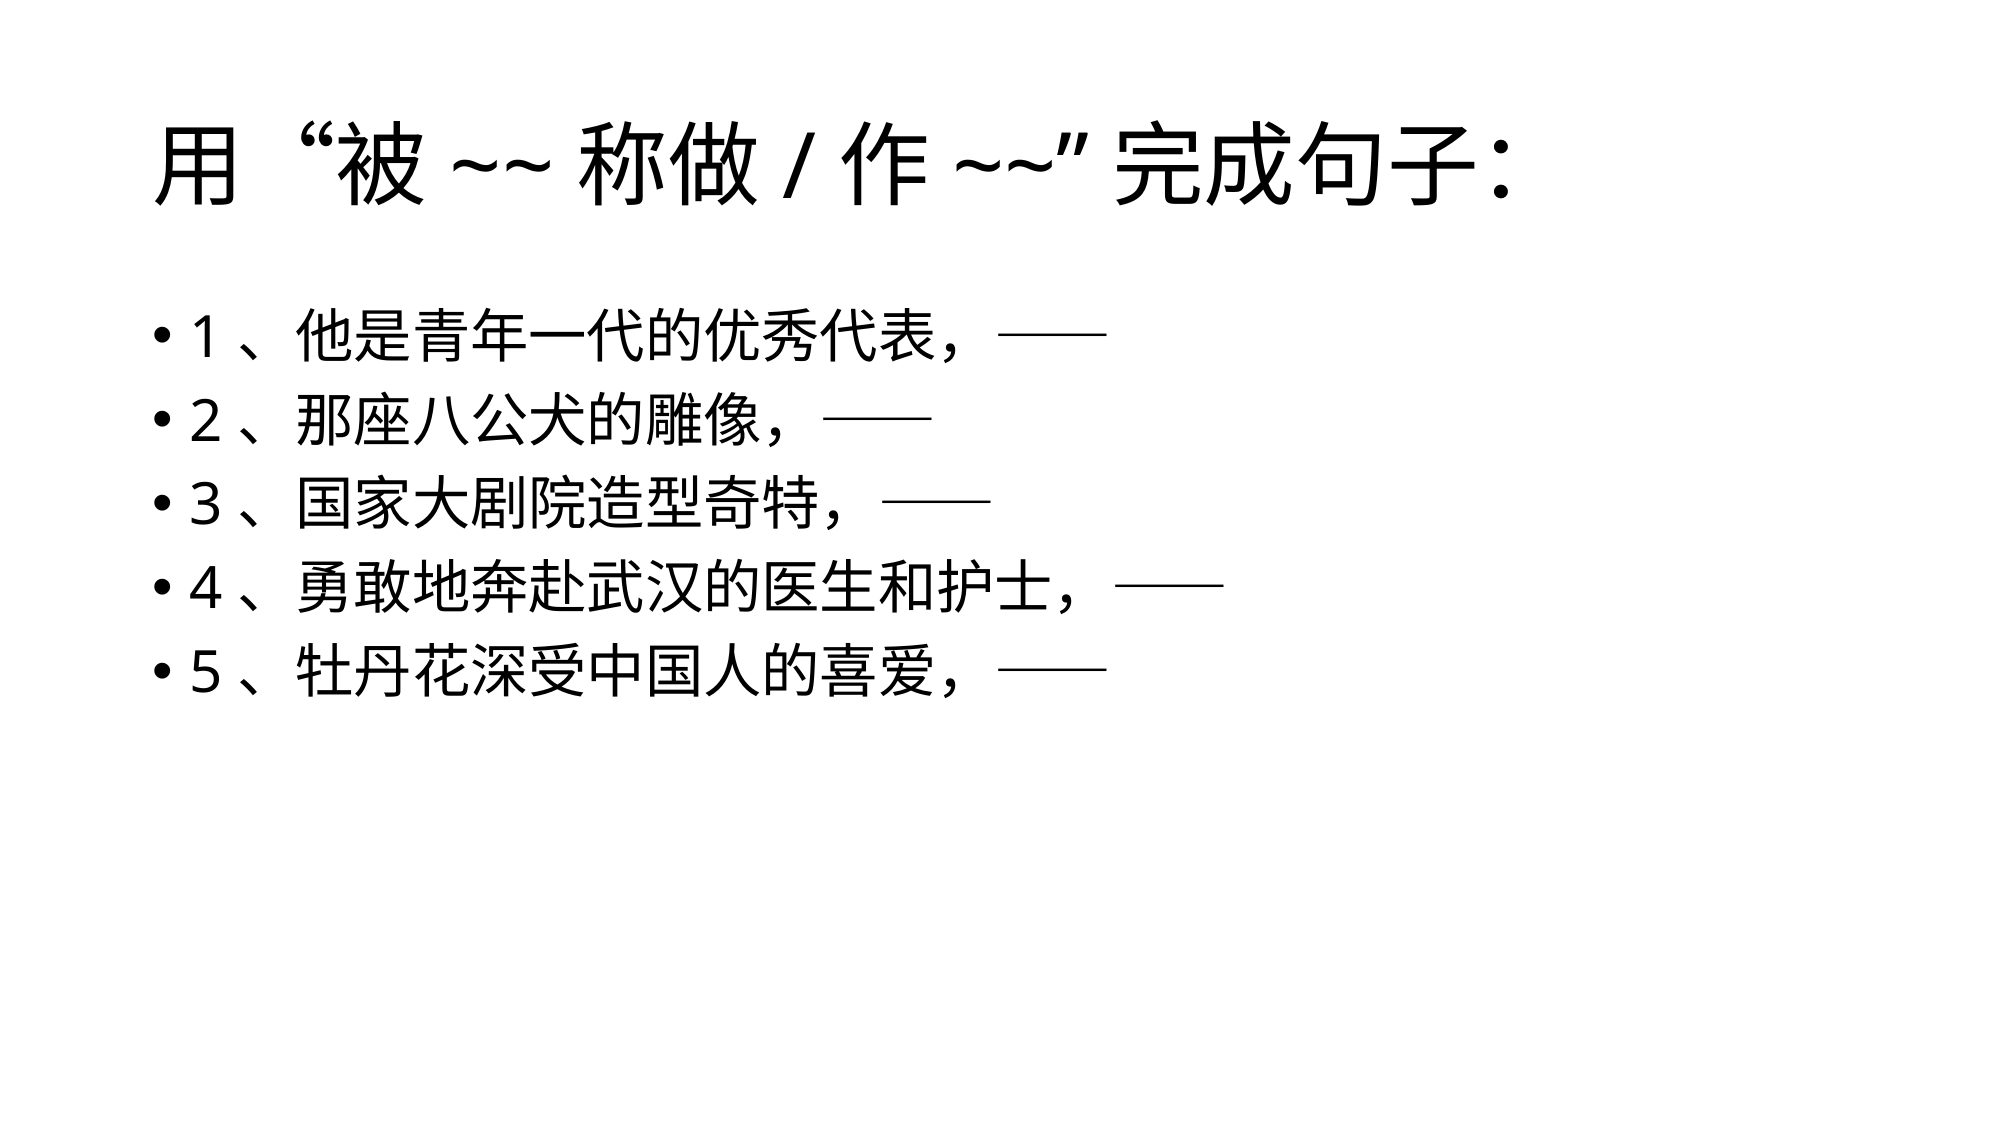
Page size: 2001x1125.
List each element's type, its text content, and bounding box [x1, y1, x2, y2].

title 用“被~~称做/作~~”完成句子： [137, 59, 1863, 278]
list 1、他是青年一代的优秀代表，—— 2、那座八公犬的雕像，—— 3、国家大剧院造型奇特，—— 4、勇敢地奔赴武汉的医生和护士，—— 5、牡丹花深受中国人的喜爱，—— [137, 299, 1863, 1014]
